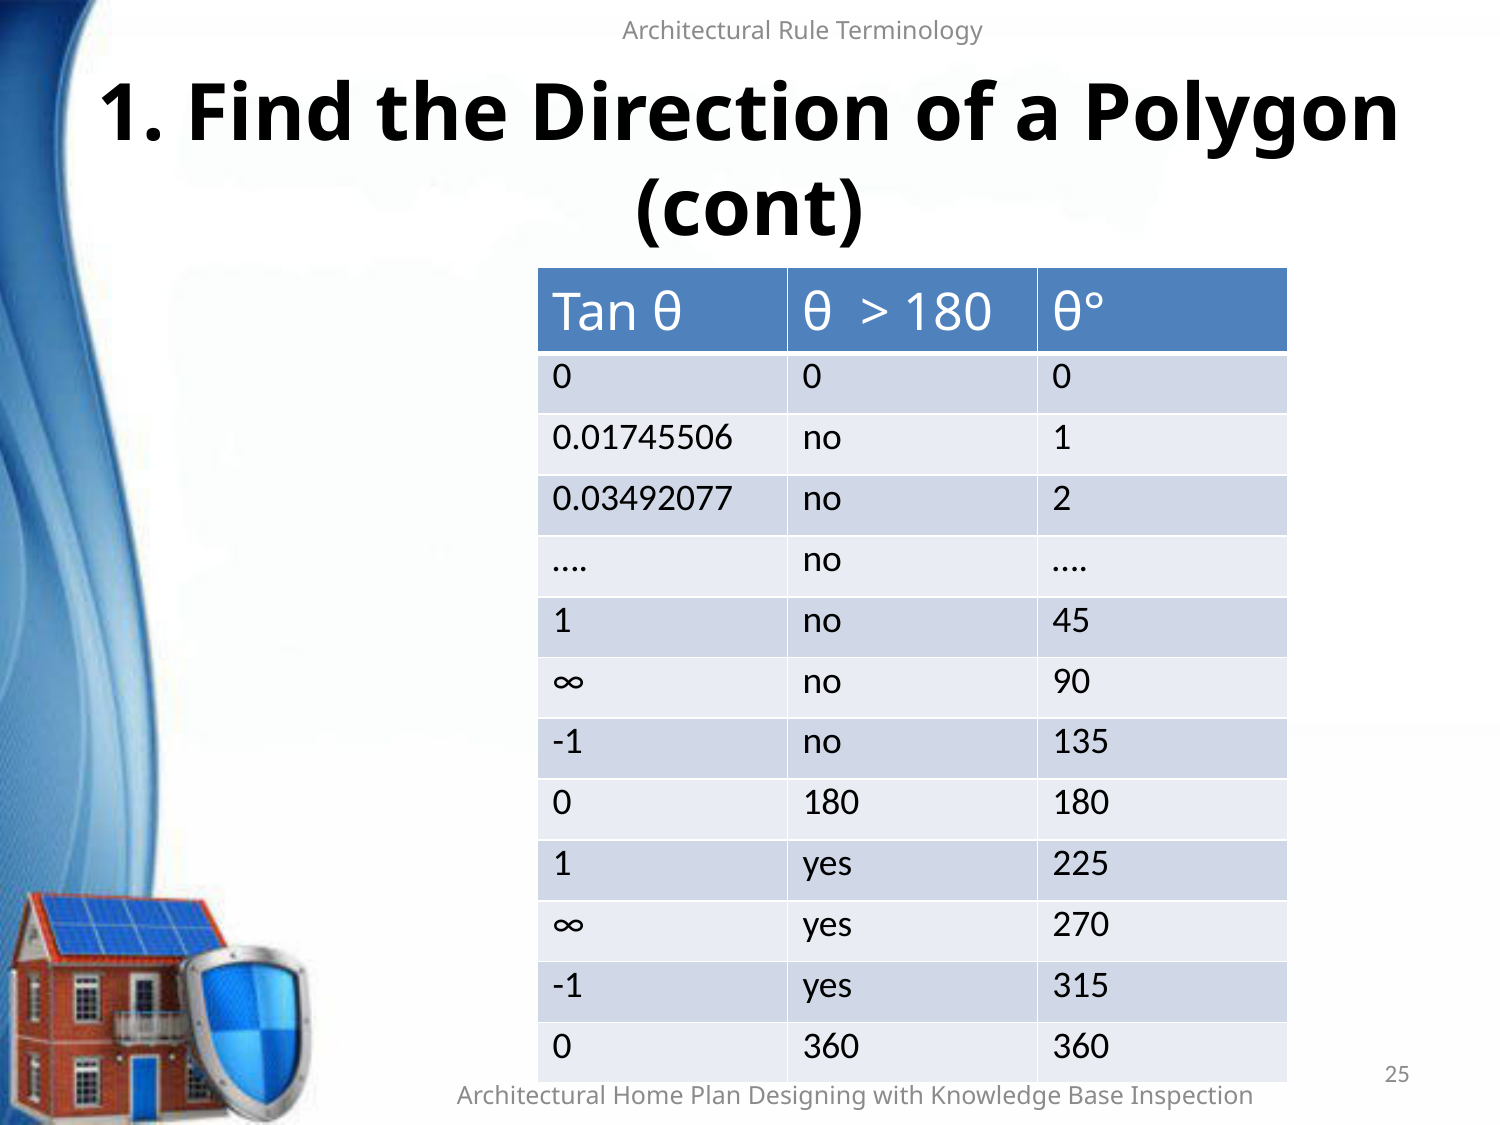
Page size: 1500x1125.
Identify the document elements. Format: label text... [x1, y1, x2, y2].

table_cell no [788, 537, 1037, 596]
table_cell -1 [538, 719, 787, 778]
table_cell no [788, 476, 1037, 535]
table_cell ∞ [538, 902, 787, 961]
table_cell -1 [538, 962, 787, 1022]
table_cell …. [1038, 537, 1287, 596]
table_cell 360 [1038, 1023, 1287, 1065]
table_cell 315 [1038, 962, 1287, 1022]
table_cell 45 [1038, 598, 1287, 657]
table_cell 0 [538, 1023, 787, 1065]
table_cell 180 [788, 780, 1037, 839]
table_cell yes [788, 841, 1037, 900]
table_cell no [788, 415, 1037, 474]
table_cell 90 [1038, 658, 1287, 717]
table_cell 180 [1038, 780, 1287, 839]
footer Architectural Home Plan Designing with Knowledge Base Inspection [375, 1065, 1338, 1125]
table_cell 1 [1038, 415, 1287, 474]
table_cell …. [538, 537, 787, 596]
table_cell 0 [538, 356, 787, 413]
table_cell 2 [1038, 476, 1287, 535]
table_cell 0 [1038, 356, 1287, 413]
table_cell 0.01745506 [538, 415, 787, 474]
picture [0, 0, 1500, 1125]
text_box 1. Find the Direction of a Polygon (cont) [74, 62, 1425, 250]
table_cell 1 [538, 598, 787, 657]
table_cell 0 [788, 356, 1037, 413]
table_cell 360 [788, 1023, 1037, 1065]
table_cell no [788, 598, 1037, 657]
table_cell yes [788, 902, 1037, 961]
text_box [174, 262, 1475, 1055]
table_header θ > 180 [788, 268, 1037, 351]
table_cell 1 [538, 841, 787, 900]
table_header θ° [1038, 268, 1287, 351]
table_cell 135 [1038, 719, 1287, 778]
text_box Architectural Rule Terminology [324, 0, 1288, 60]
table_header Tan θ [538, 268, 787, 351]
table_cell 270 [1038, 902, 1287, 961]
table_cell ∞ [538, 658, 787, 717]
slide_number 25 [1074, 1042, 1425, 1103]
table_cell no [788, 658, 1037, 717]
table_cell 0.03492077 [538, 476, 787, 535]
table_cell no [788, 719, 1037, 778]
table_cell 225 [1038, 841, 1287, 900]
table_cell 0 [538, 780, 787, 839]
table_cell yes [788, 962, 1037, 1022]
